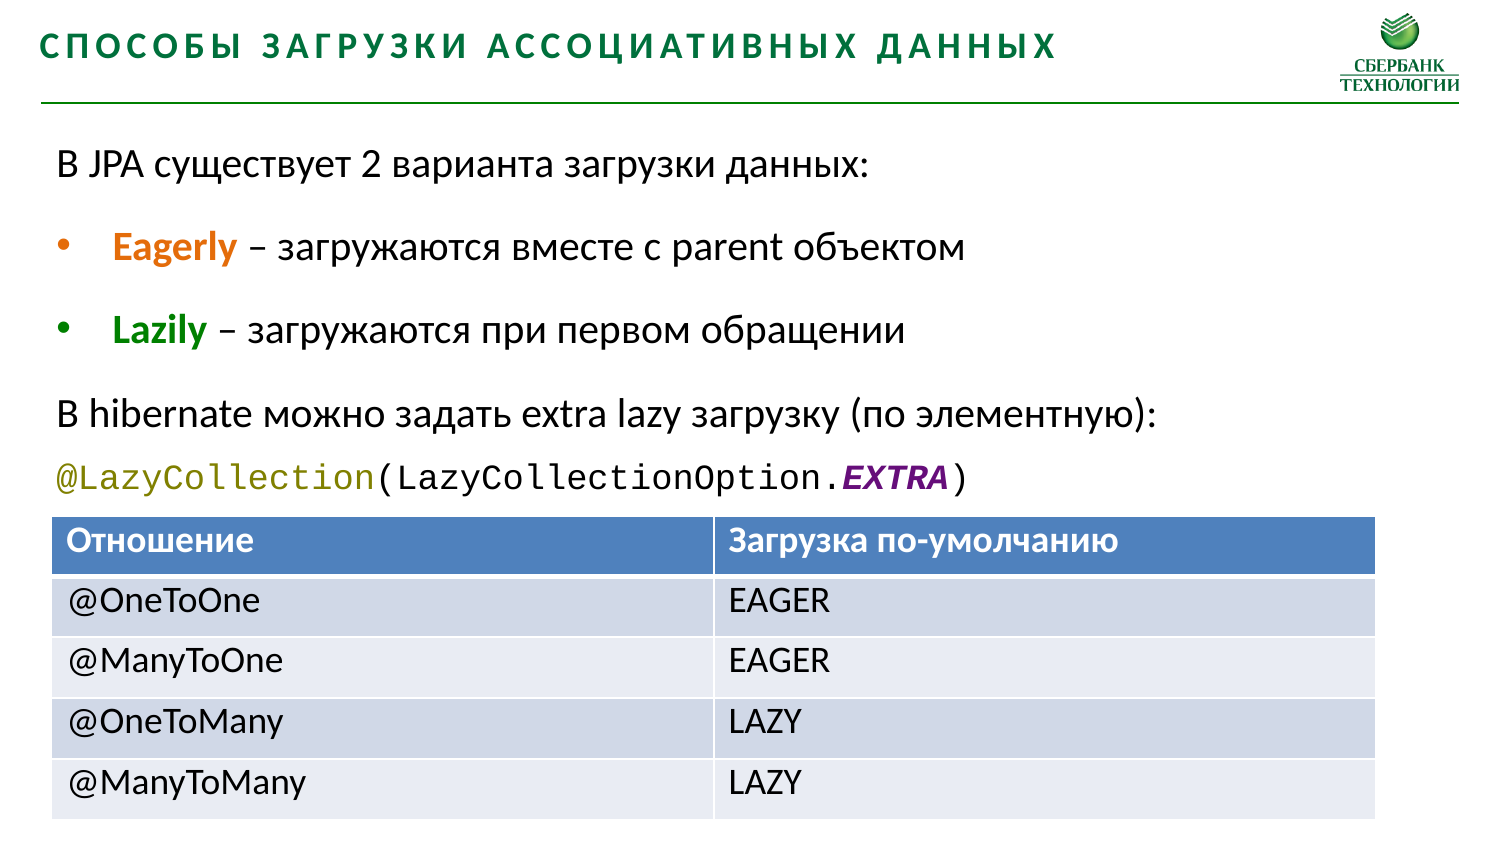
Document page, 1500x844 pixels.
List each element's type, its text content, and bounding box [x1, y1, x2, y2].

picture [1340, 13, 1459, 91]
table_cell @ManyToOne [52, 638, 713, 697]
table_cell @OneToMany [52, 699, 713, 758]
list Способы загрузки ассоциативных данных [39, 13, 1115, 67]
text_box @LazyCollection(LazyCollectionOption.EXTRA) [41, 446, 999, 505]
table_cell LAZY [715, 699, 1375, 758]
table_cell EAGER [715, 579, 1375, 636]
table_cell @ManyToMany [52, 760, 713, 819]
table_cell LAZY [715, 760, 1375, 819]
table_cell EAGER [715, 638, 1375, 697]
table_header Отношение [52, 517, 713, 574]
table_header Загрузка по-умолчанию [715, 517, 1375, 574]
table_cell @OneToOne [52, 579, 713, 636]
text_box В JPA существует 2 варианта загрузки данных: Eagerly – загружаются вместе с parent объектом Lazily – загружаются при первом обращении В hibernate можно задать extra lazy загрузку (по элементную): [41, 102, 1459, 765]
